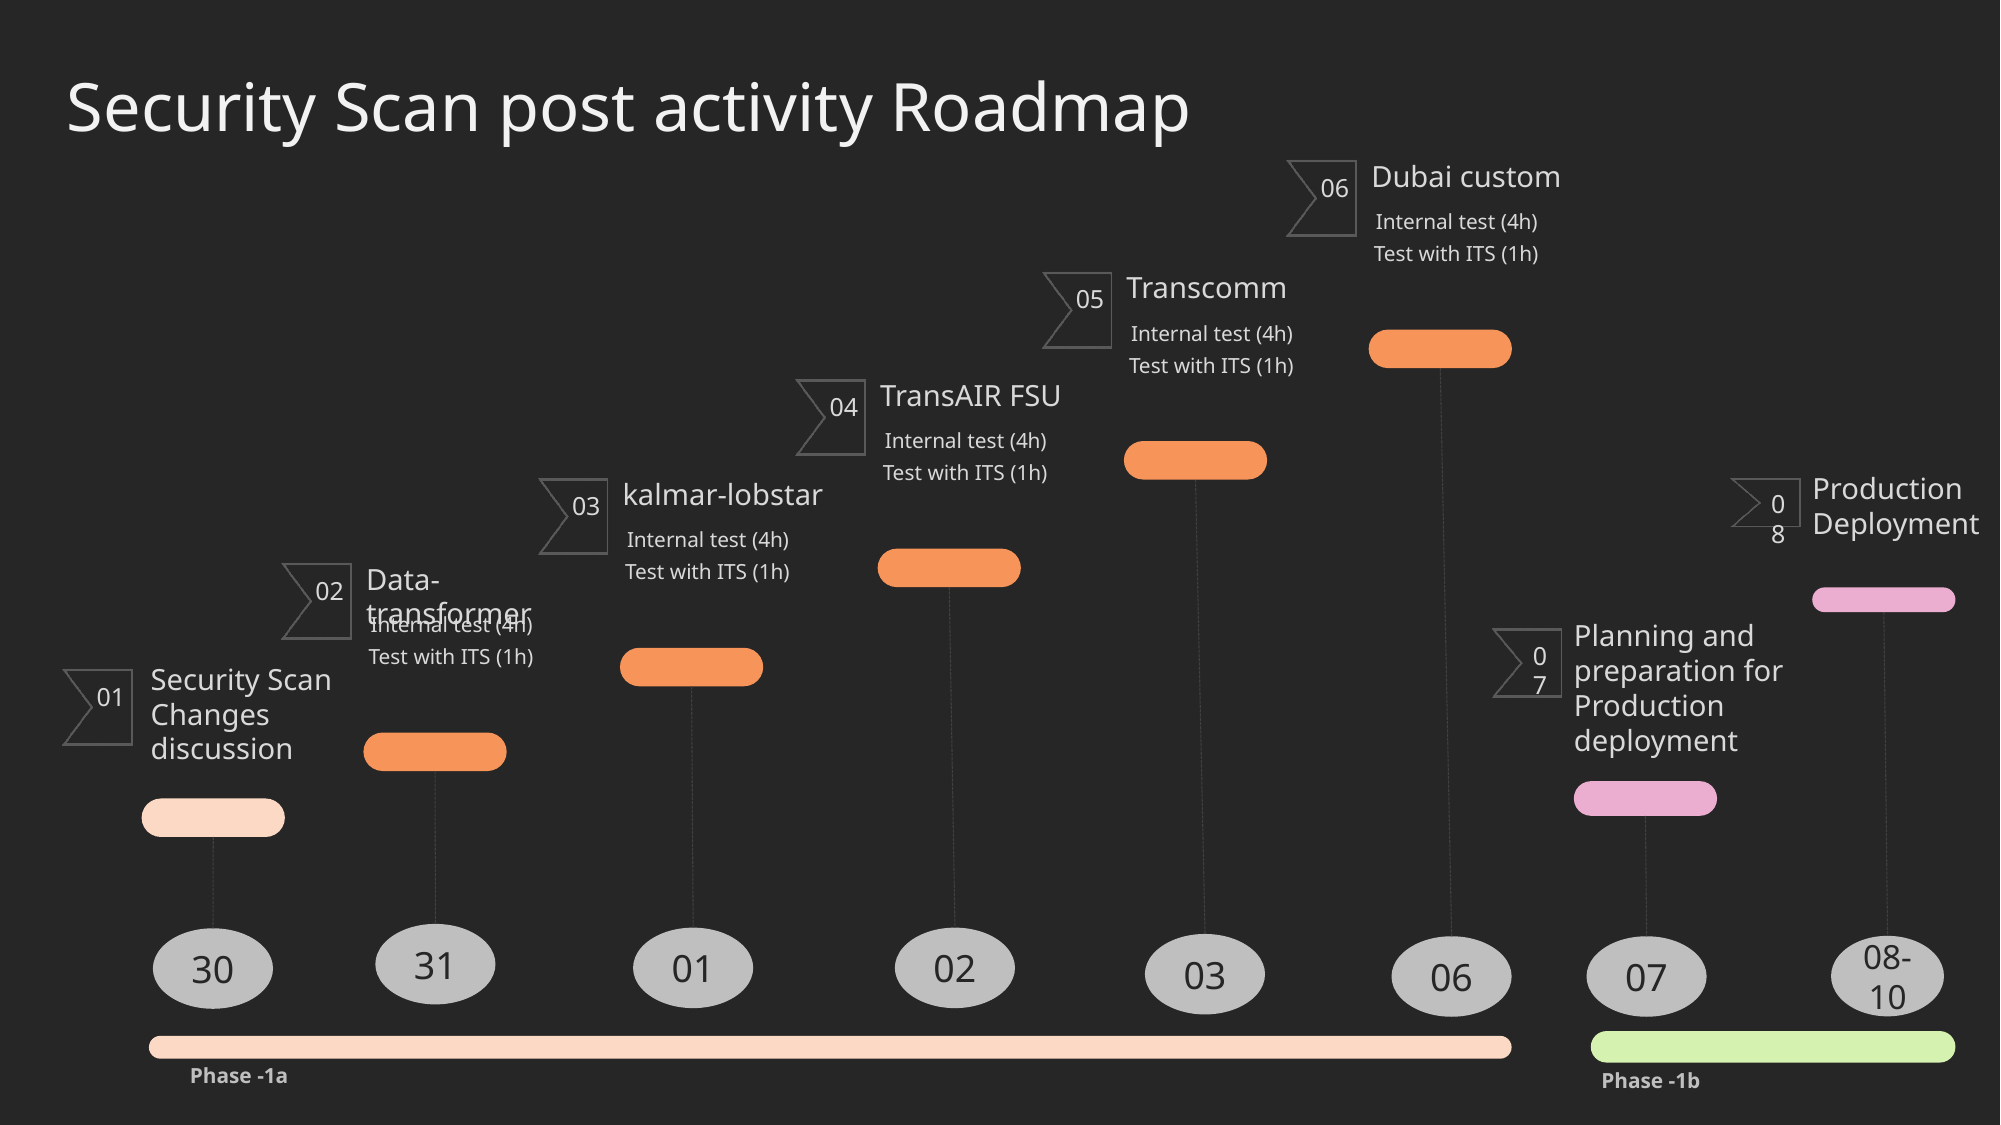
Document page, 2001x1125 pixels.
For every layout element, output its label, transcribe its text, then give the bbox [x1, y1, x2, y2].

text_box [949, 587, 955, 928]
title Security Scan post activity Roadmap [66, 74, 1927, 163]
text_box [1267, 141, 1609, 369]
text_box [1440, 369, 1452, 937]
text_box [1883, 613, 1888, 923]
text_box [262, 544, 604, 772]
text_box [43, 650, 389, 838]
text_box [105, 923, 1944, 1102]
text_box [1022, 252, 1365, 480]
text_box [1472, 611, 1787, 816]
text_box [776, 360, 1118, 588]
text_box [1195, 480, 1205, 934]
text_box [518, 459, 861, 687]
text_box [1590, 1031, 1956, 1106]
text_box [1710, 466, 2000, 613]
